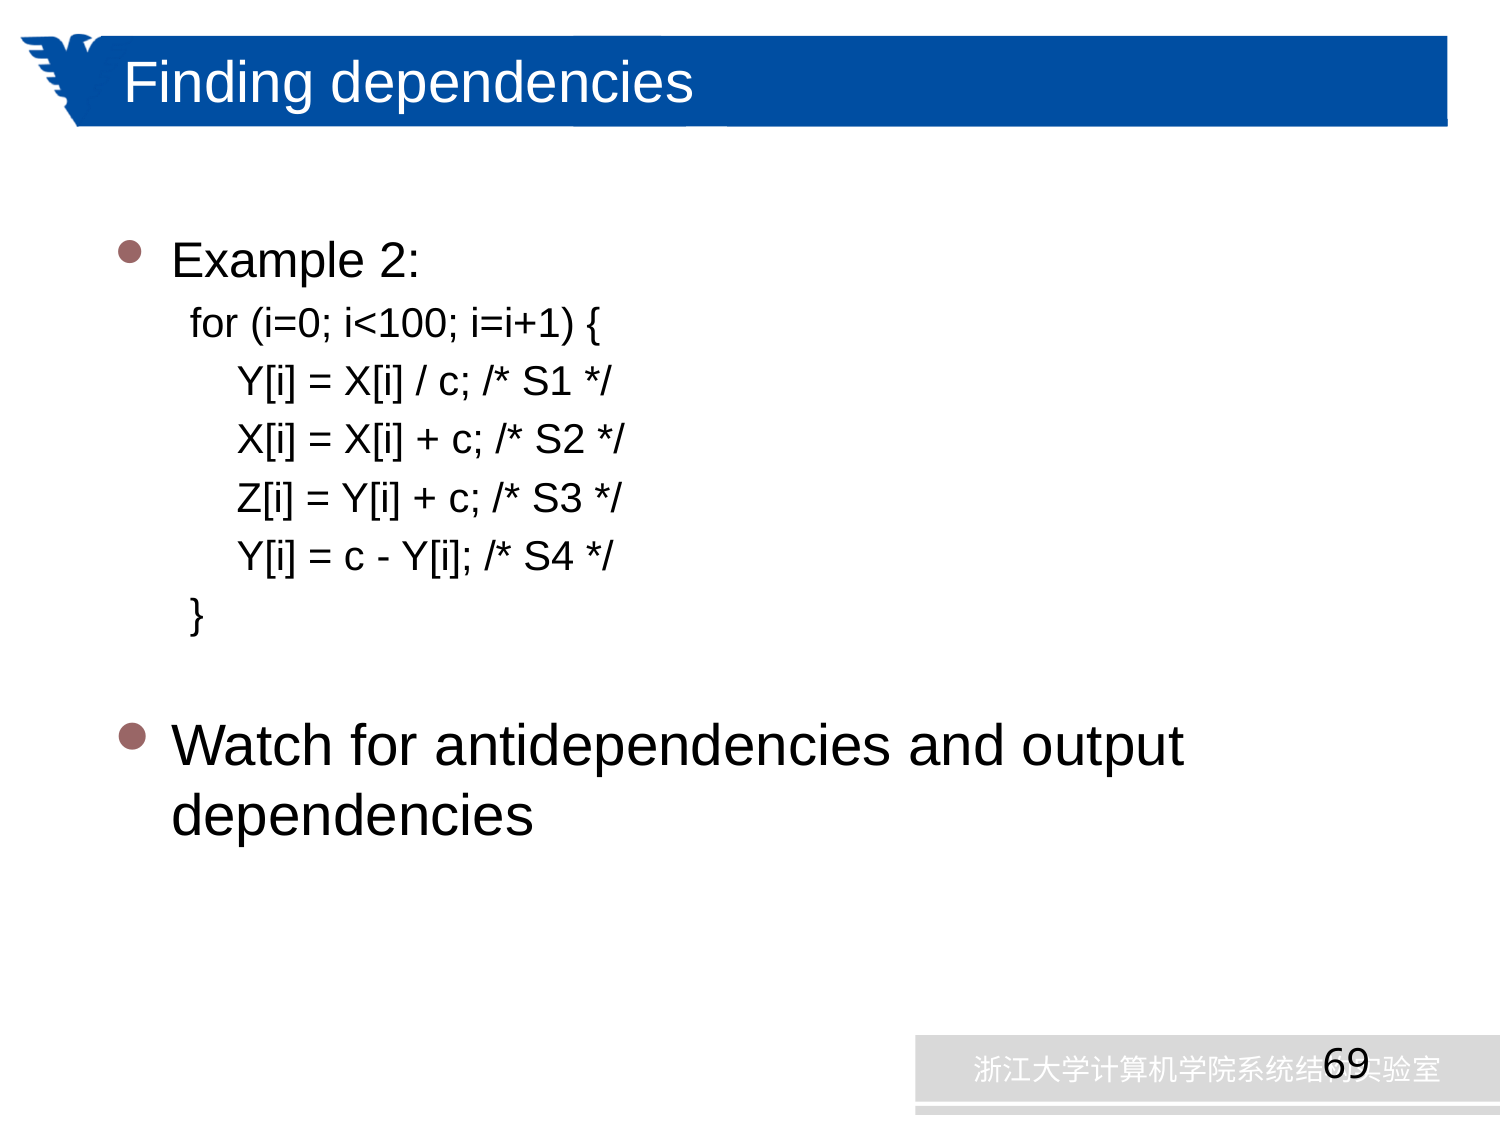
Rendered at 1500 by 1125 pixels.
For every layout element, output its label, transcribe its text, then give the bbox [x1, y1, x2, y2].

list Example 2: for (i=0; i<100; i=i+1) { Y[i] = X[i] / c; /* S1 */ X[i] = X[i] + c; /* S2 */ Z[i] = Y[i] + c; /* S3 */ Y[i] = c - Y[i]; /* S4 */ } Watch for antidependencies and output dependencies [99, 219, 1400, 945]
picture [5, 19, 148, 127]
title Finding dependencies [108, 38, 1406, 121]
